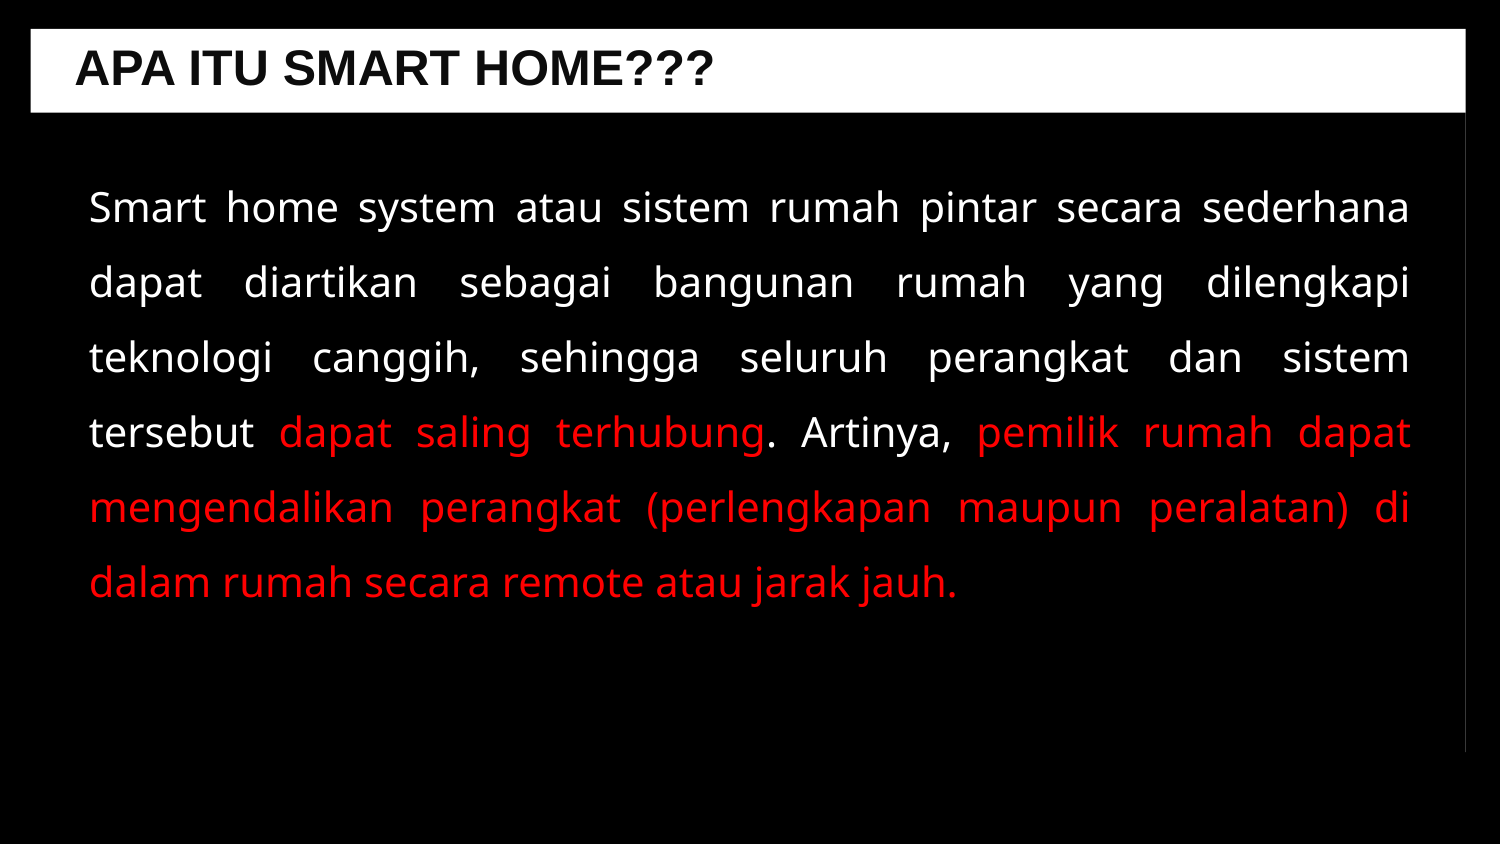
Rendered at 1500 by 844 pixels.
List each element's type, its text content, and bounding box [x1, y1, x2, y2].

text_box [28, 112, 1466, 754]
text_box Smart home system atau sistem rumah pintar secara sederhana dapat diartikan sebagai bangunan rumah yang dilengkapi teknologi canggih, sehingga seluruh perangkat dan sistem tersebut dapat saling terhubung. Artinya, pemilik rumah dapat mengendalikan perangkat (perlengkapan maupun peralatan) di dalam rumah secara remote atau jarak jauh. [63, 150, 1423, 765]
text_box APA ITU SMART HOME??? [63, 30, 1412, 113]
